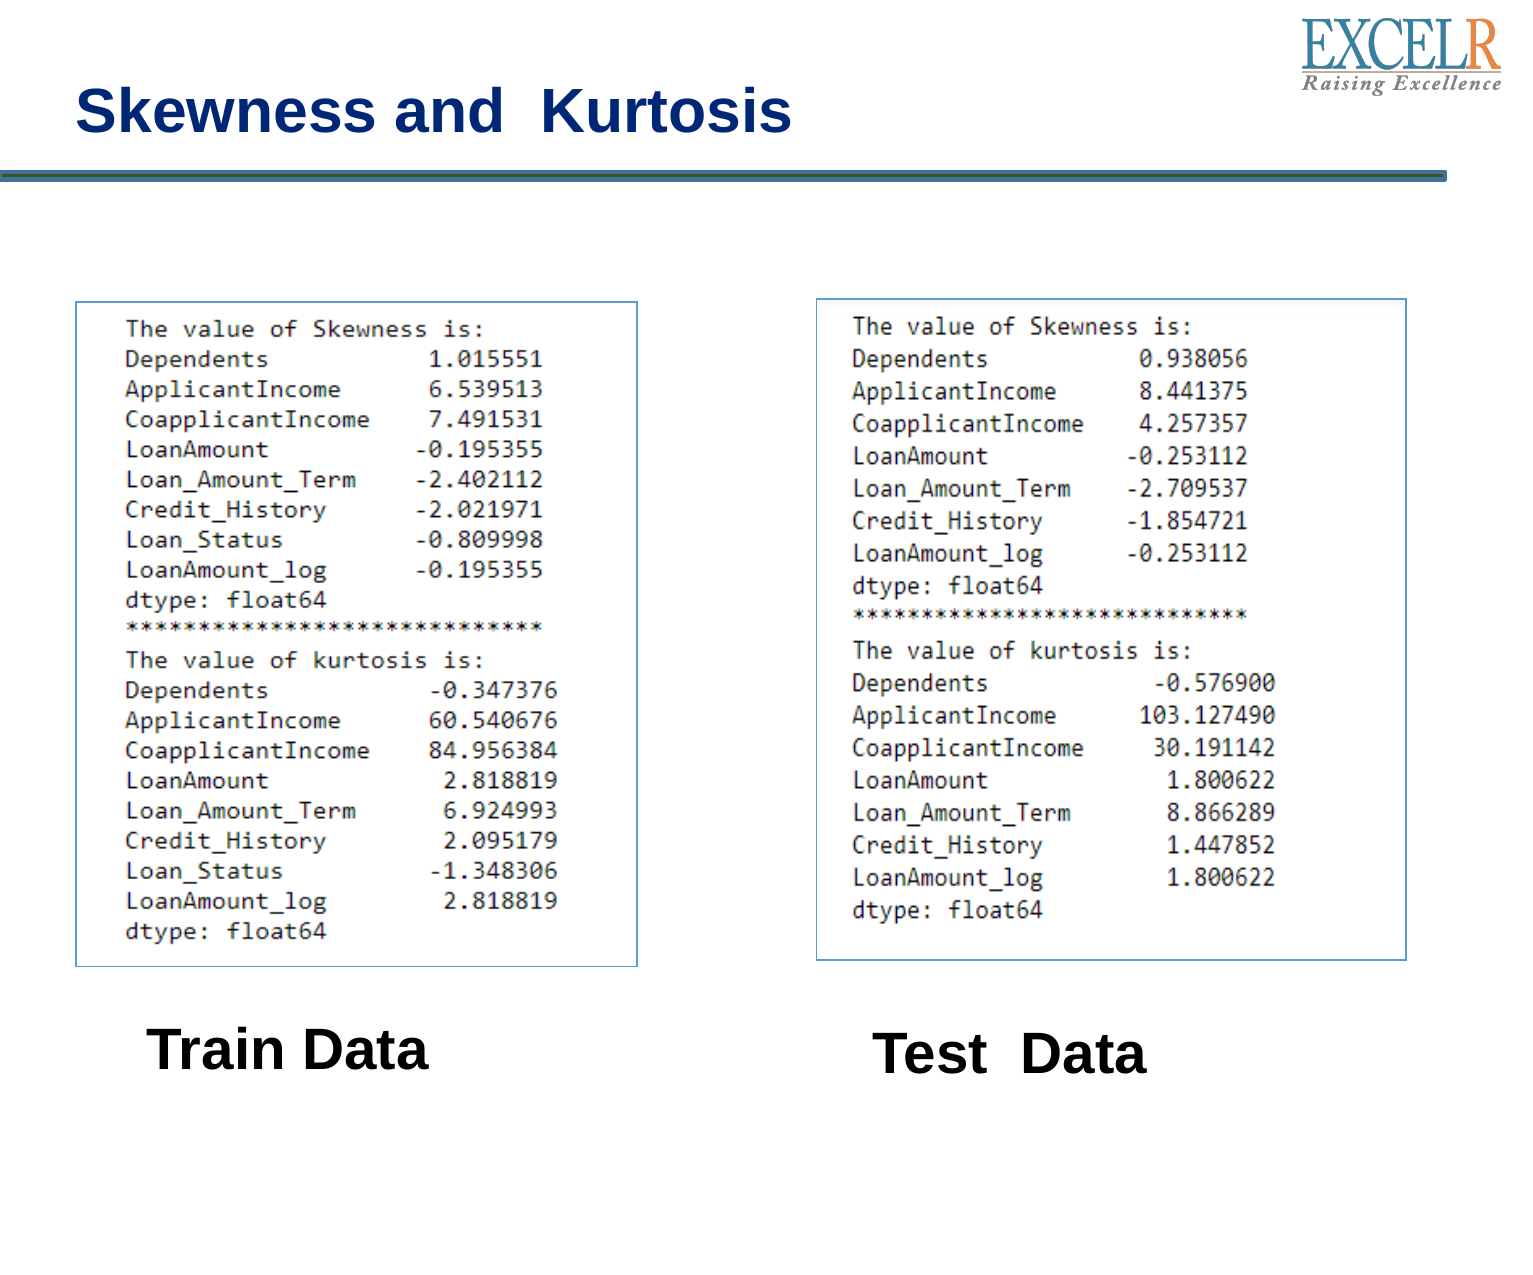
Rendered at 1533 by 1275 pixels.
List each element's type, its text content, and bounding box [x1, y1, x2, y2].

text_box Test Data [857, 1007, 1293, 1093]
text_box Train Data [131, 1003, 567, 1089]
picture [816, 299, 1406, 960]
picture [1301, 18, 1502, 96]
text_box Skewness and Kurtosis [59, 62, 1296, 154]
text_box [0, 172, 1446, 180]
picture [76, 302, 637, 966]
